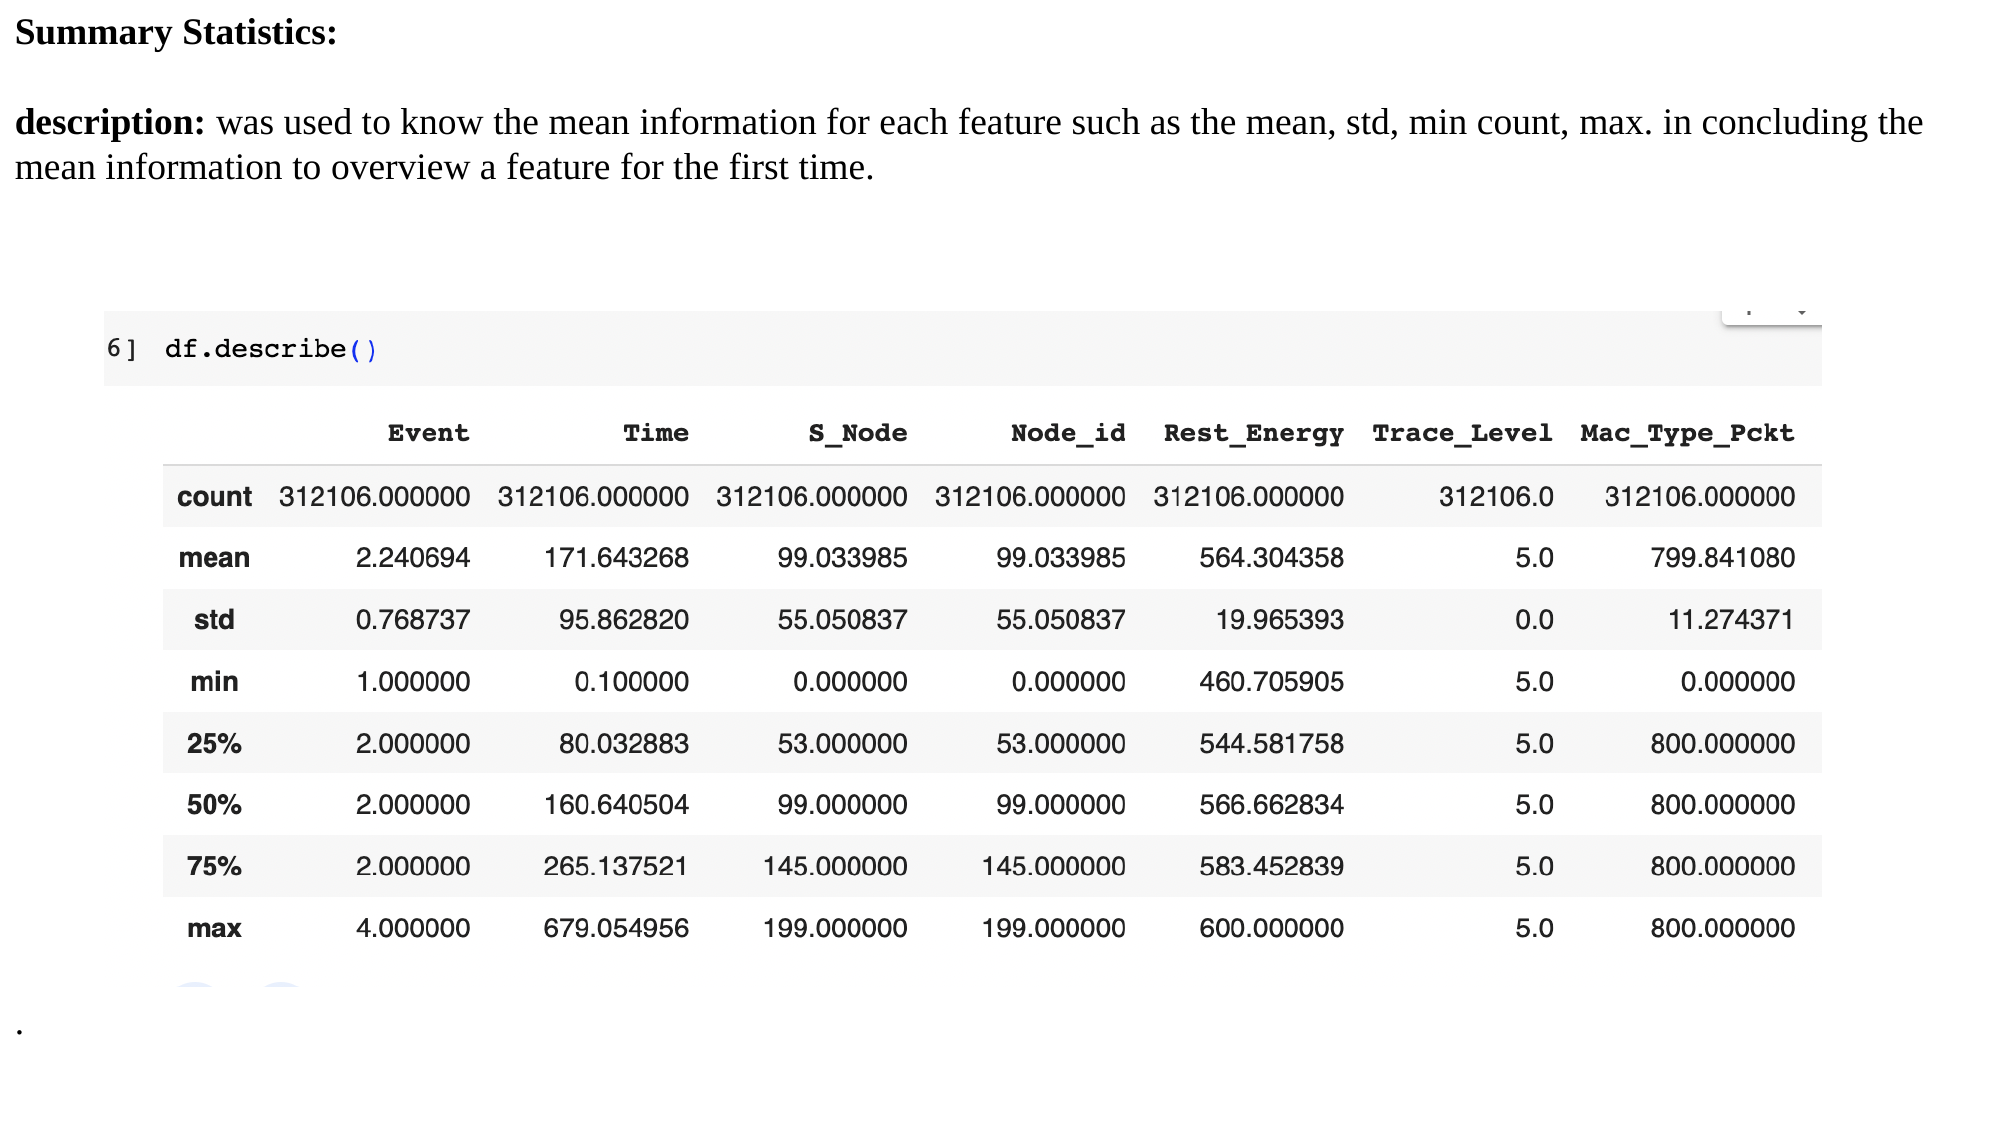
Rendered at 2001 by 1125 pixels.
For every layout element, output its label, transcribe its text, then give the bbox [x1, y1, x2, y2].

picture [104, 311, 1822, 987]
text_box Summary Statistics: description: was used to know the mean information for each feature such as the mean, std, min count, max. in concluding the mean information to overview a feature for the first time. . [0, 0, 2000, 1050]
